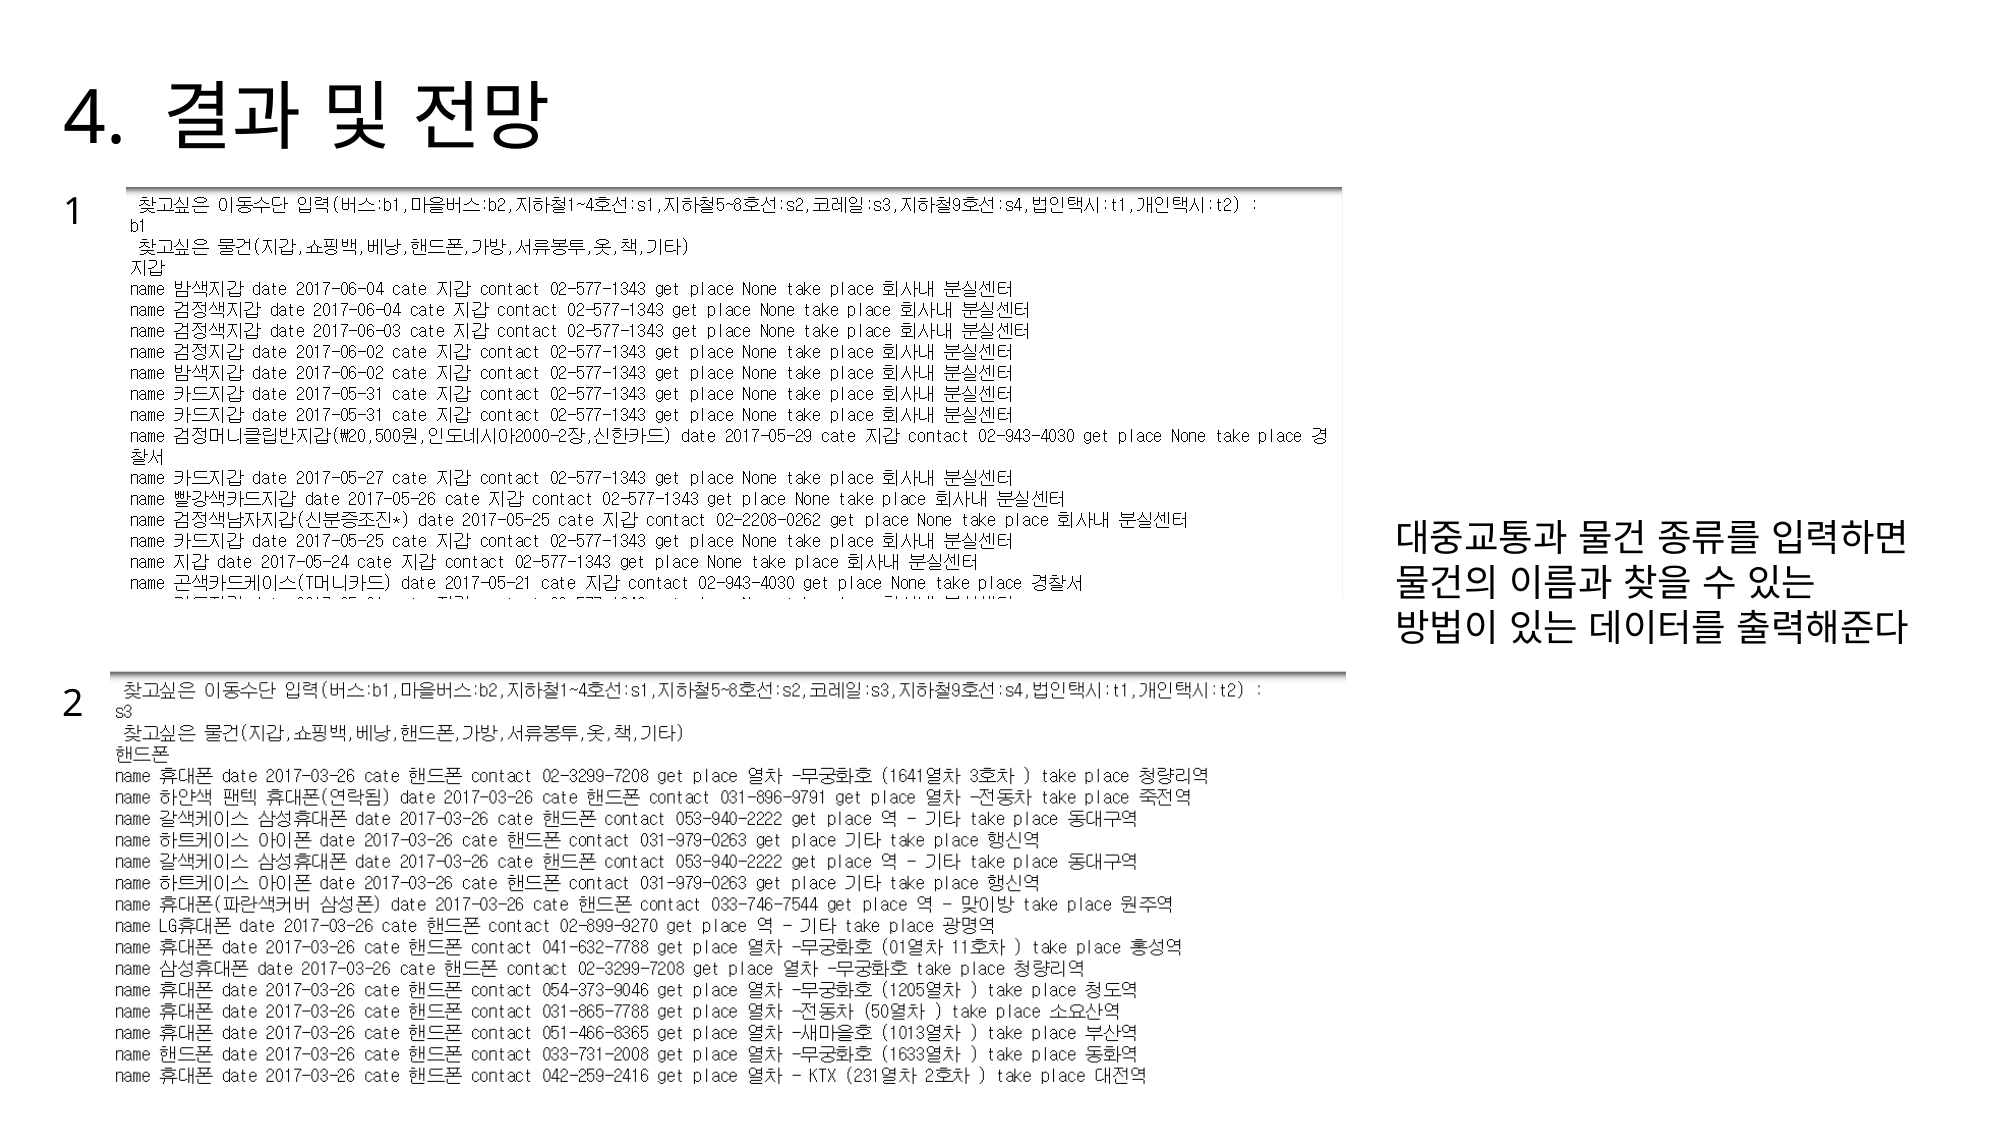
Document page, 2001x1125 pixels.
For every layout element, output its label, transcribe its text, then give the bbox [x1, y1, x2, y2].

text_box 1 [48, 179, 205, 240]
text_box 4. 결과 및 전망 [48, 61, 626, 166]
text_box 대중교통과 물건 종류를 입력하면 물건의 이름과 찾을 수 있는 방법이 있는 데이터를 출력해준다 [1380, 506, 1959, 657]
picture [110, 671, 1346, 1087]
text_box 2 [47, 671, 94, 732]
picture [126, 187, 1343, 599]
